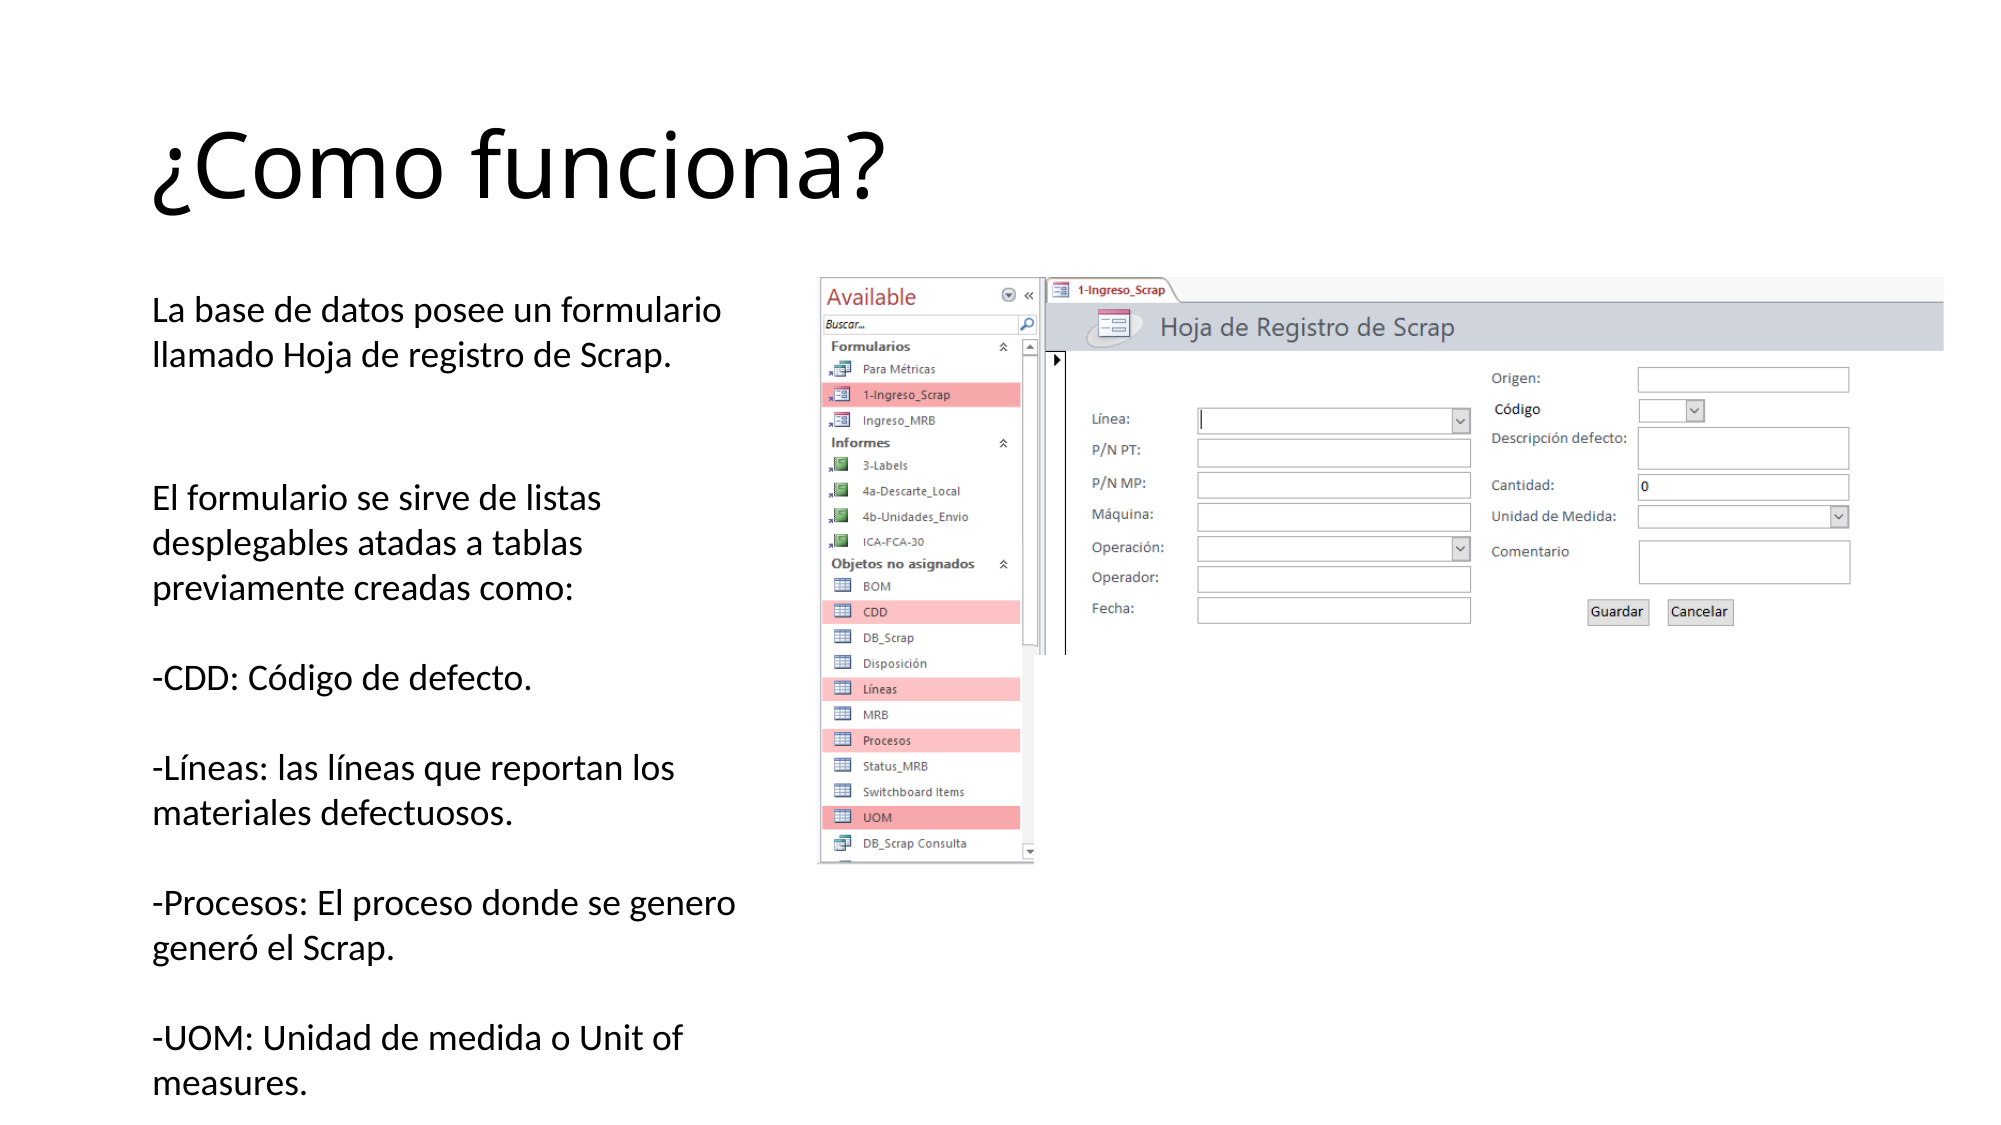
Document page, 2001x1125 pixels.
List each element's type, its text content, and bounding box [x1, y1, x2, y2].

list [812, 277, 1944, 655]
picture [812, 541, 1034, 865]
text_box La base de datos posee un formulario llamado Hoja de registro de Scrap. [137, 277, 780, 382]
title ¿Como funciona? [137, 59, 1863, 278]
text_box El formulario se sirve de listas desplegables atadas a tablas previamente creadas como: -CDD: Código de defecto. -Líneas: las líneas que reportan los materiales defectuosos. -Procesos: El proceso donde se genero generó el Scrap. -UOM: Unidad de medida o Unit of measures. [137, 465, 780, 1111]
